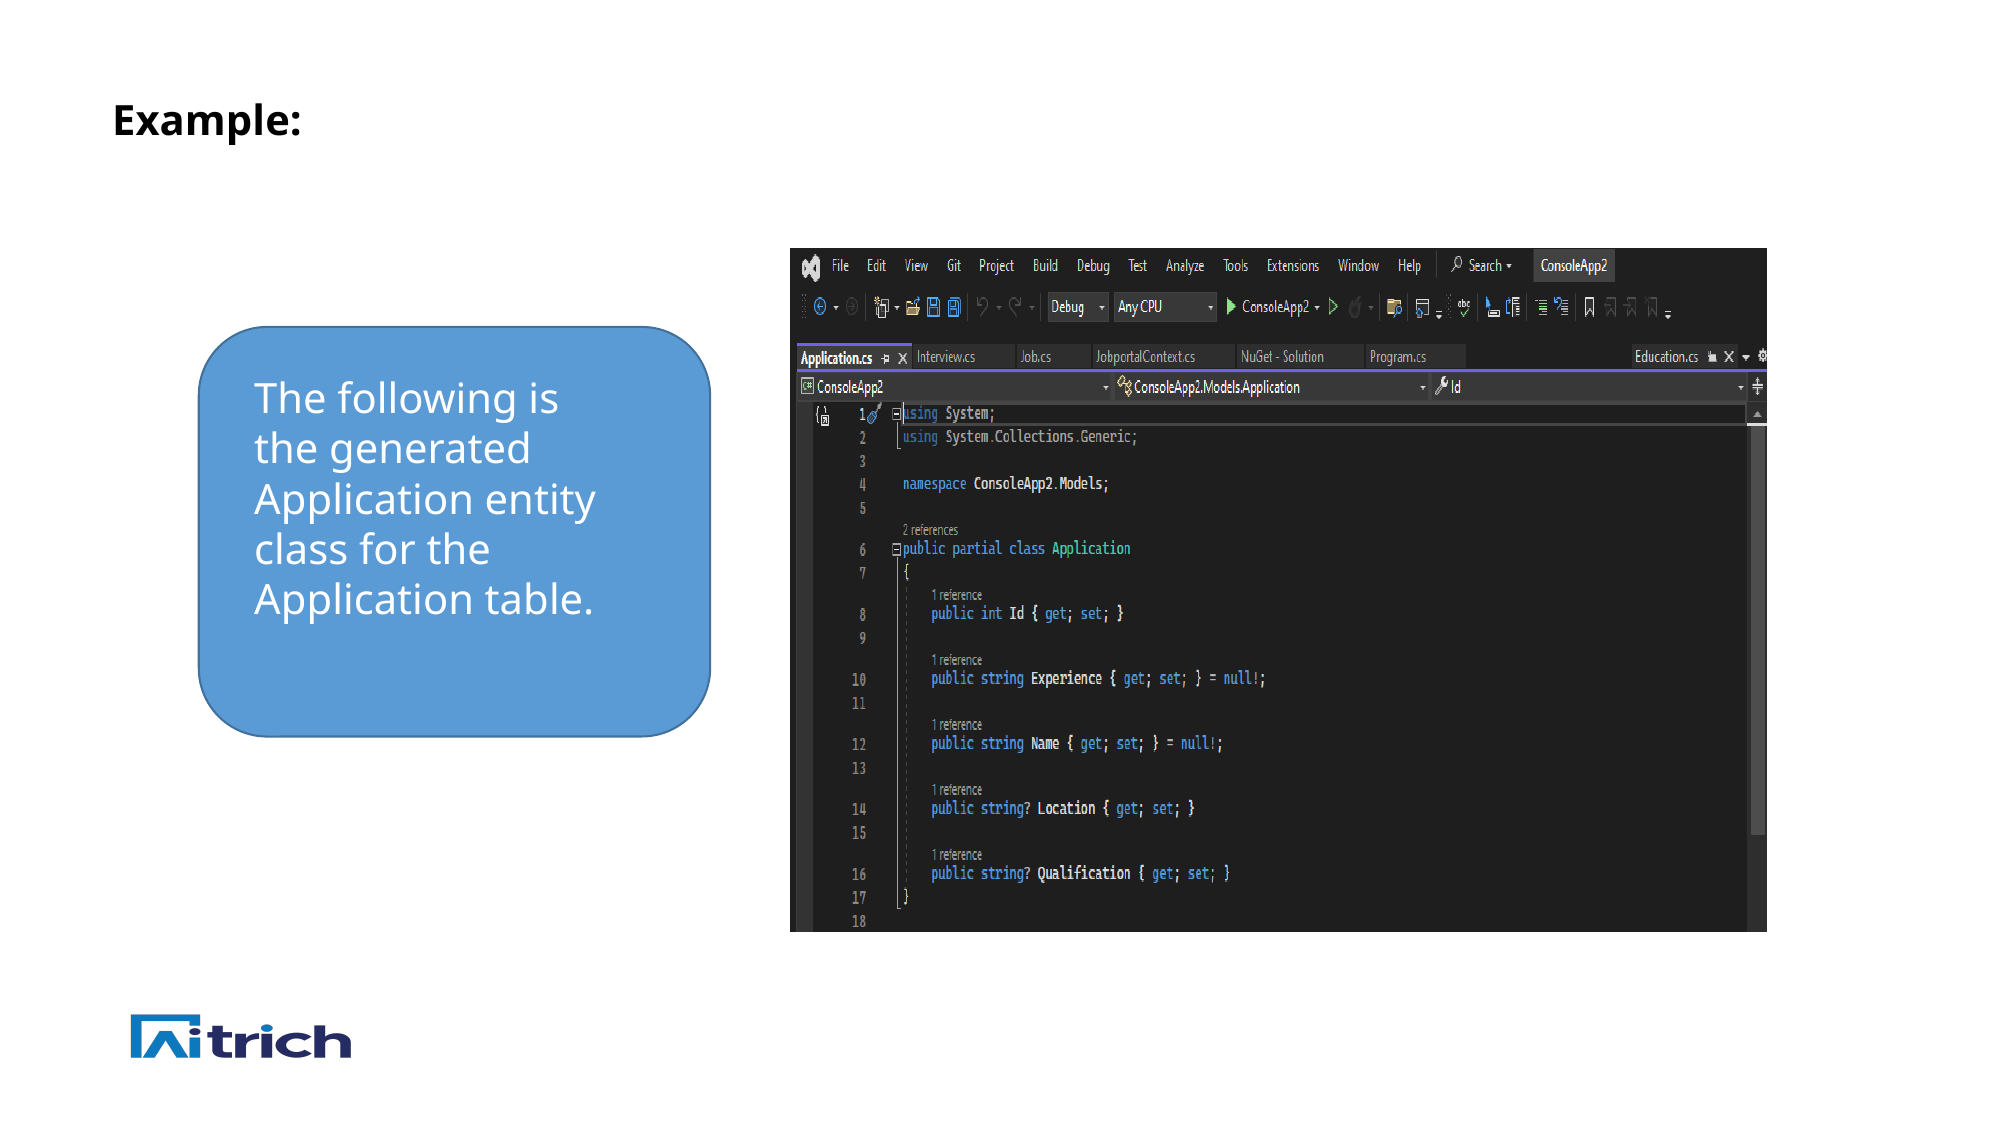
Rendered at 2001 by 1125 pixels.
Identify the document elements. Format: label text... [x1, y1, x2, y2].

text_box Example: [97, 85, 507, 151]
text_box The following is the generated Application entity class for the Application table. [239, 364, 647, 680]
picture [127, 1013, 353, 1060]
text_box [198, 326, 711, 737]
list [790, 248, 1767, 932]
